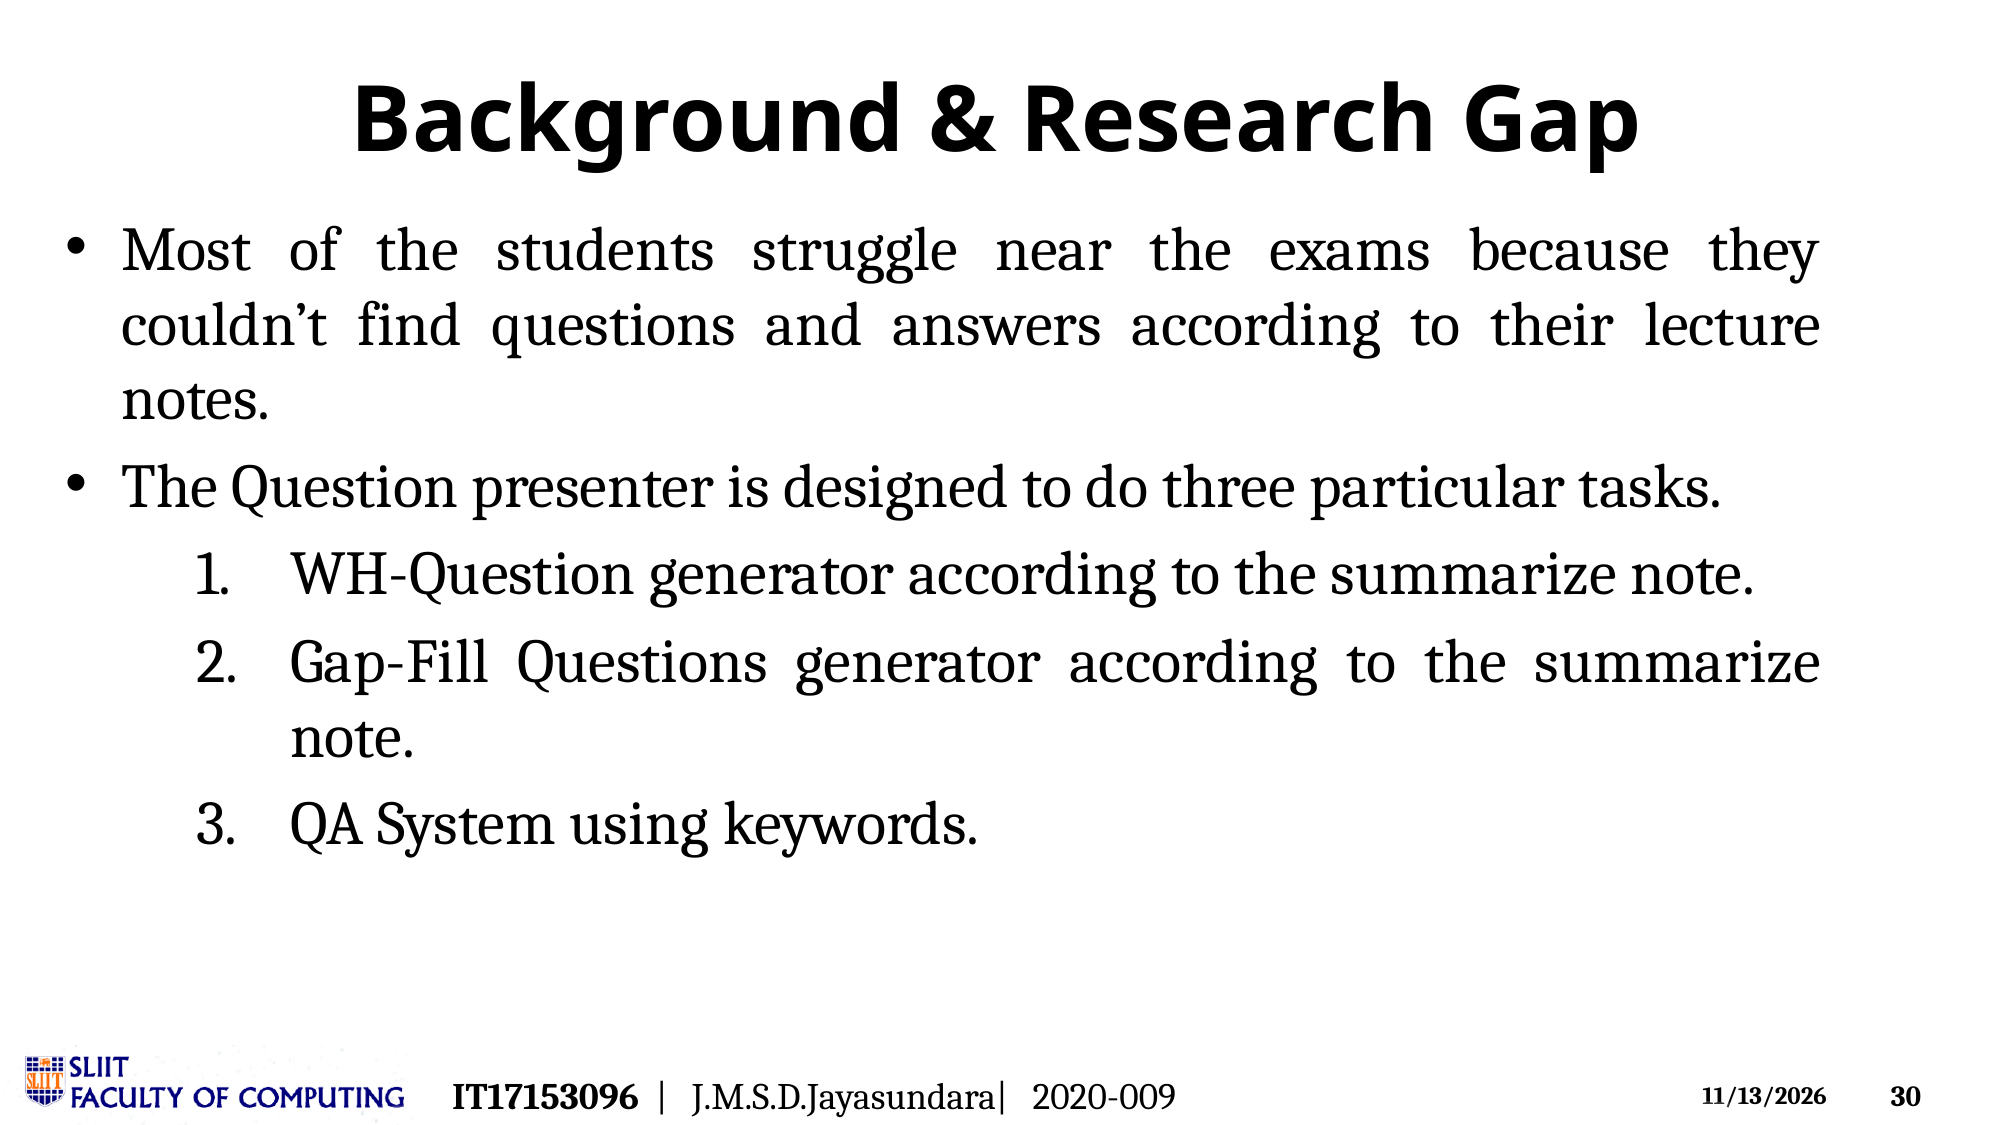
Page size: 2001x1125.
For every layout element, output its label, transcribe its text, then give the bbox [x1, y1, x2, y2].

list Most of the students struggle near the exams because they couldn’t find questions and answers according to their lecture notes. The Question presenter is designed to do three particular tasks. WH-Question generator according to the summarize note. Gap-Fill Questions generator according to the summarize note. QA System using keywords. [50, 200, 1838, 1050]
title Background & Research Gap [50, 50, 1967, 180]
text_box IT17153096 | J.M.S.D.Jayasundara| 2020-009 [437, 1064, 1413, 1125]
picture [0, 1045, 413, 1124]
